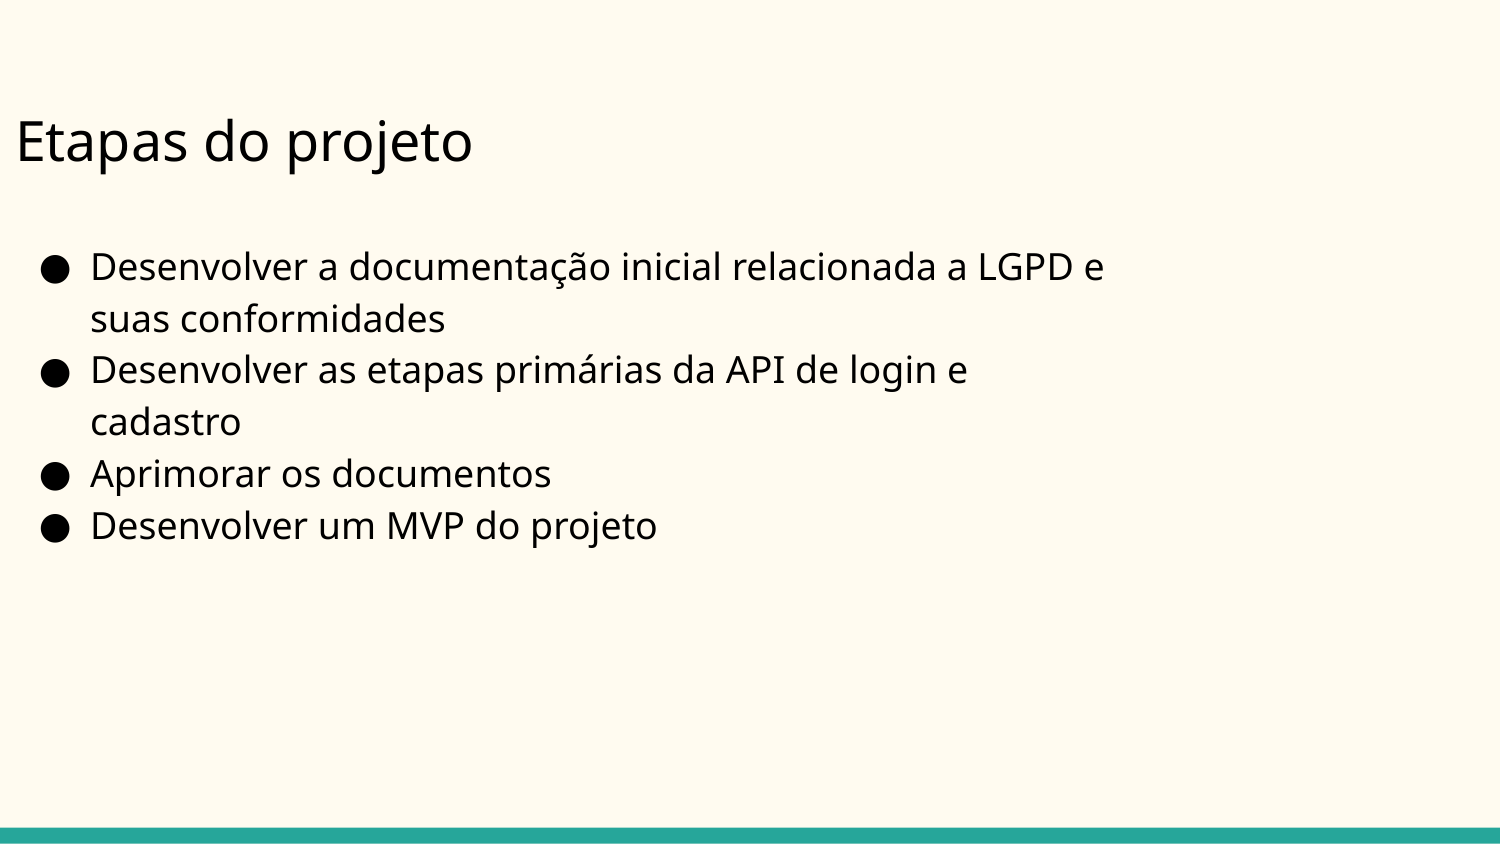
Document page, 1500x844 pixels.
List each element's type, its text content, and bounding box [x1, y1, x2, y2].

list Desenvolver a documentação inicial relacionada a LGPD e suas conformidades Desenvolver as etapas primárias da API de login e cadastro Aprimorar os documentos Desenvolver um MVP do projeto [0, 221, 1139, 699]
title Etapas do projeto [0, 91, 508, 221]
